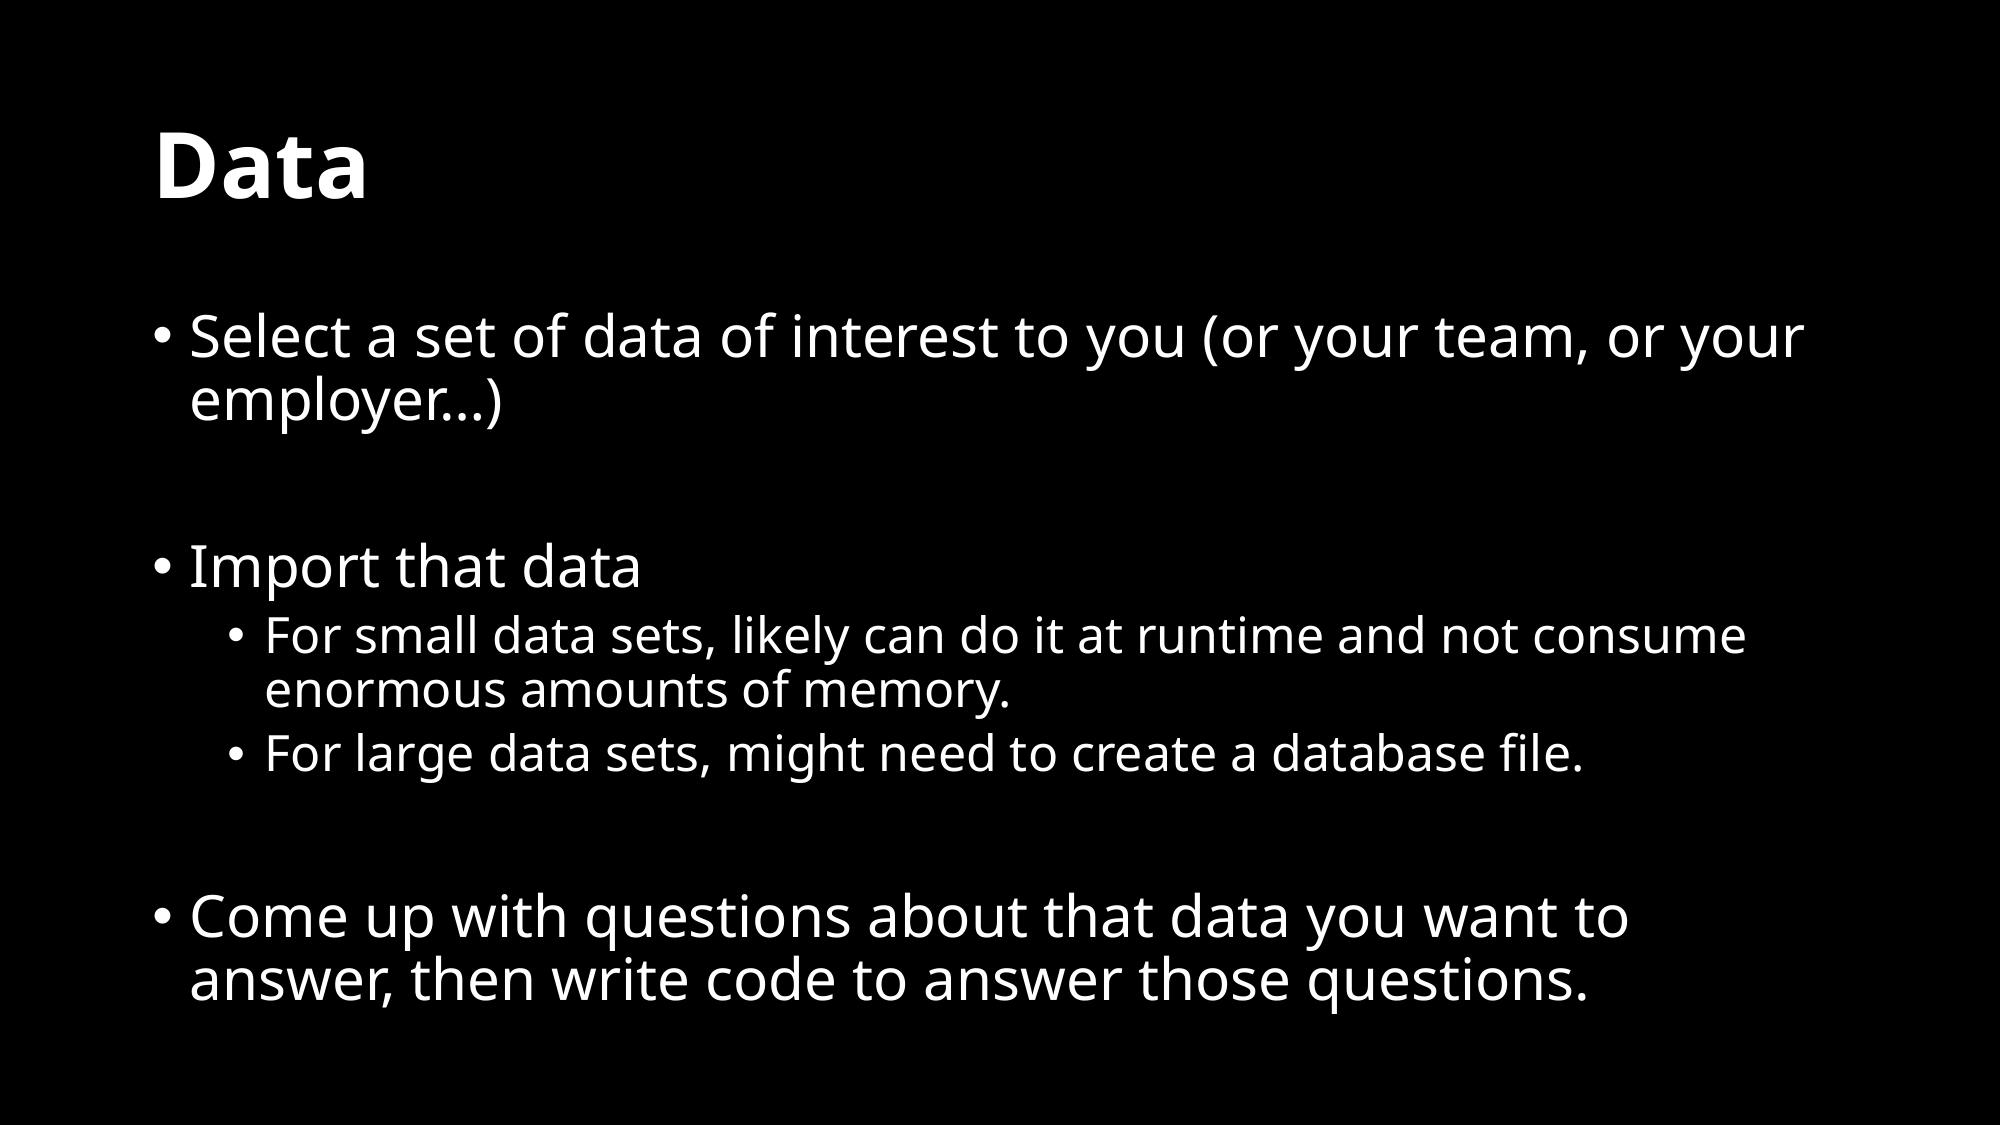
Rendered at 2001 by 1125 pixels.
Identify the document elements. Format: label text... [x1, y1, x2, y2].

title Data [137, 59, 1863, 278]
list Select a set of data of interest to you (or your team, or your employer…) Import that data For small data sets, likely can do it at runtime and not consume enormous amounts of memory. For large data sets, might need to create a database file. Come up with questions about that data you want to answer, then write code to answer those questions. [137, 299, 1863, 1066]
